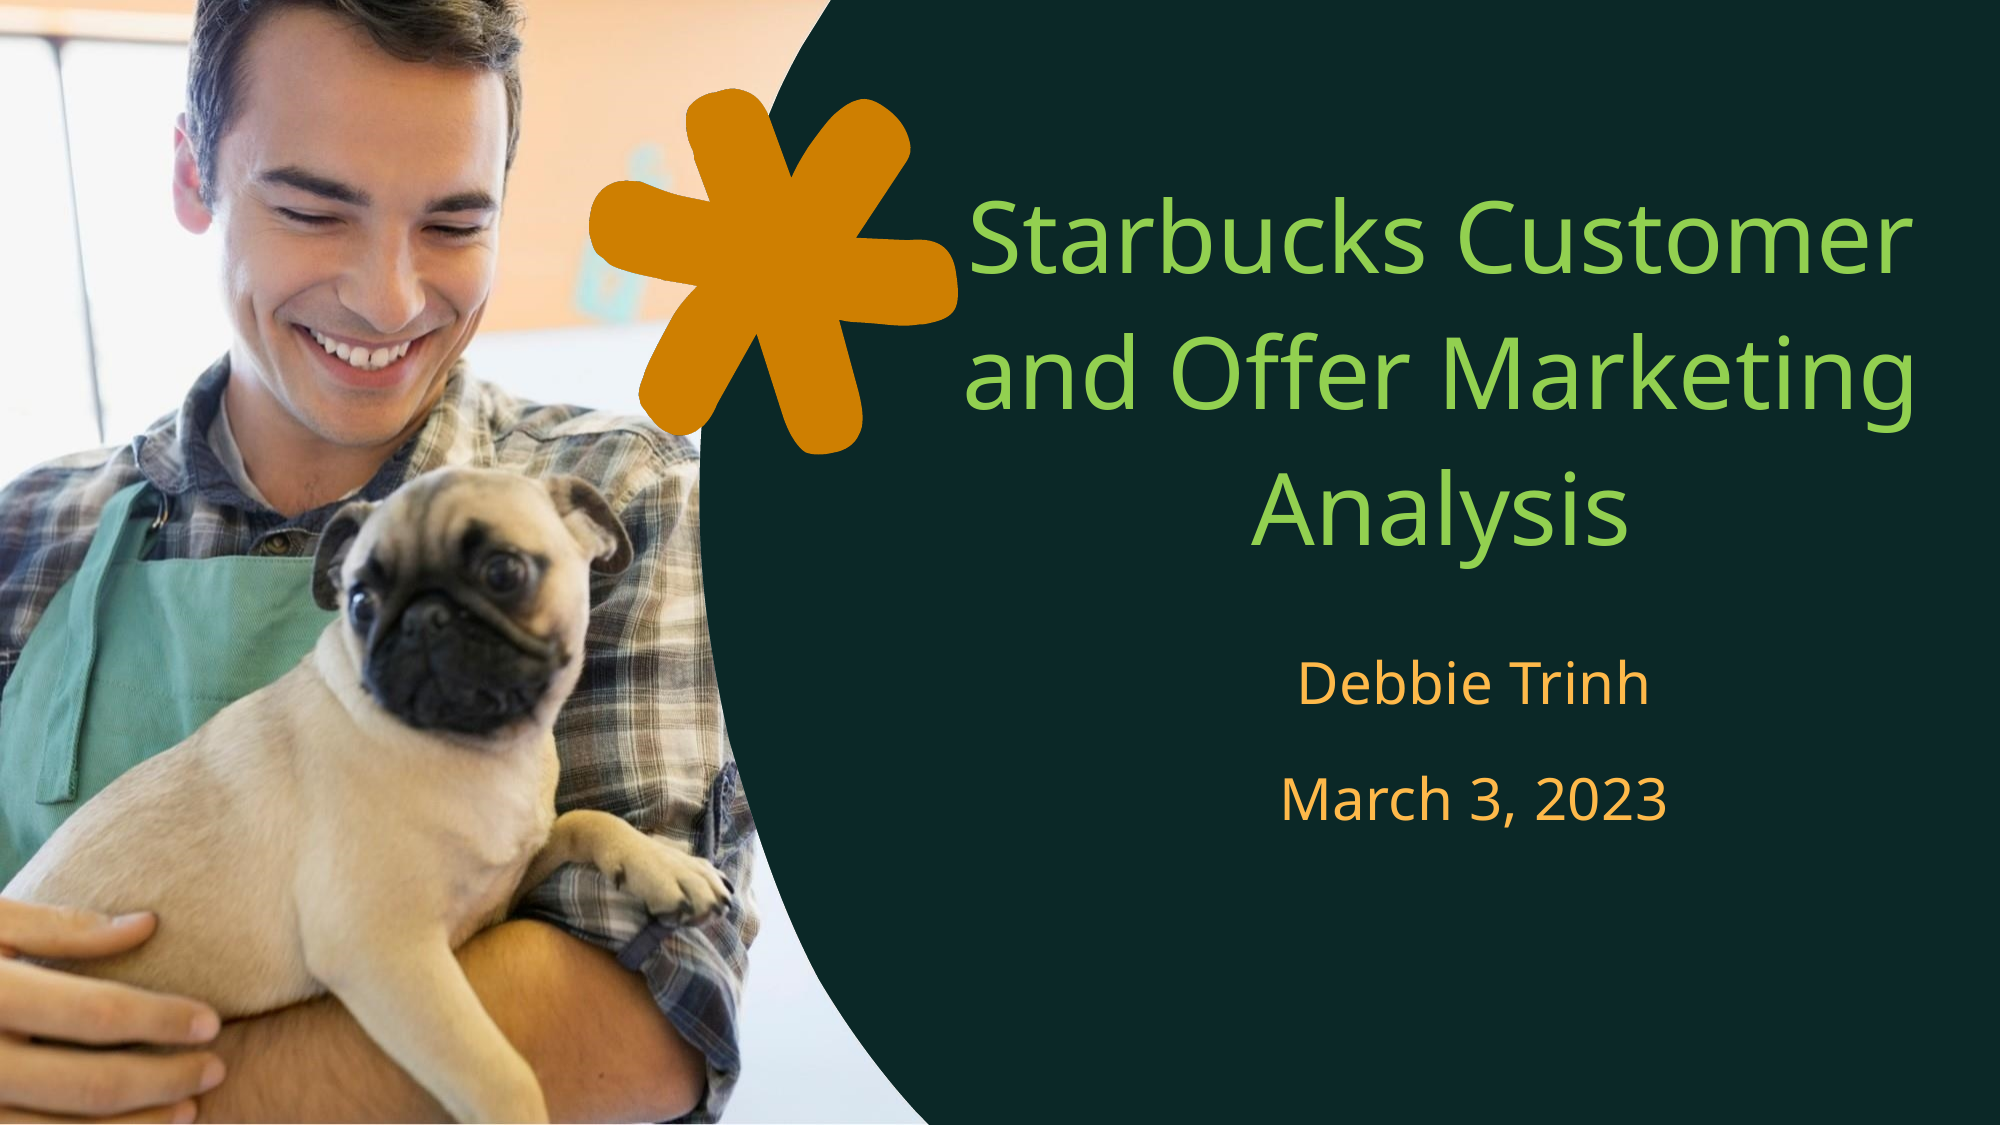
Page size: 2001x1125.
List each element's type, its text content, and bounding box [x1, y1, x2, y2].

picture [0, 0, 929, 1125]
title Starbucks Customer and Offer Marketing Analysis [929, 119, 1955, 575]
list Debbie Trinh March 3, 2023 [1062, 626, 1886, 1006]
